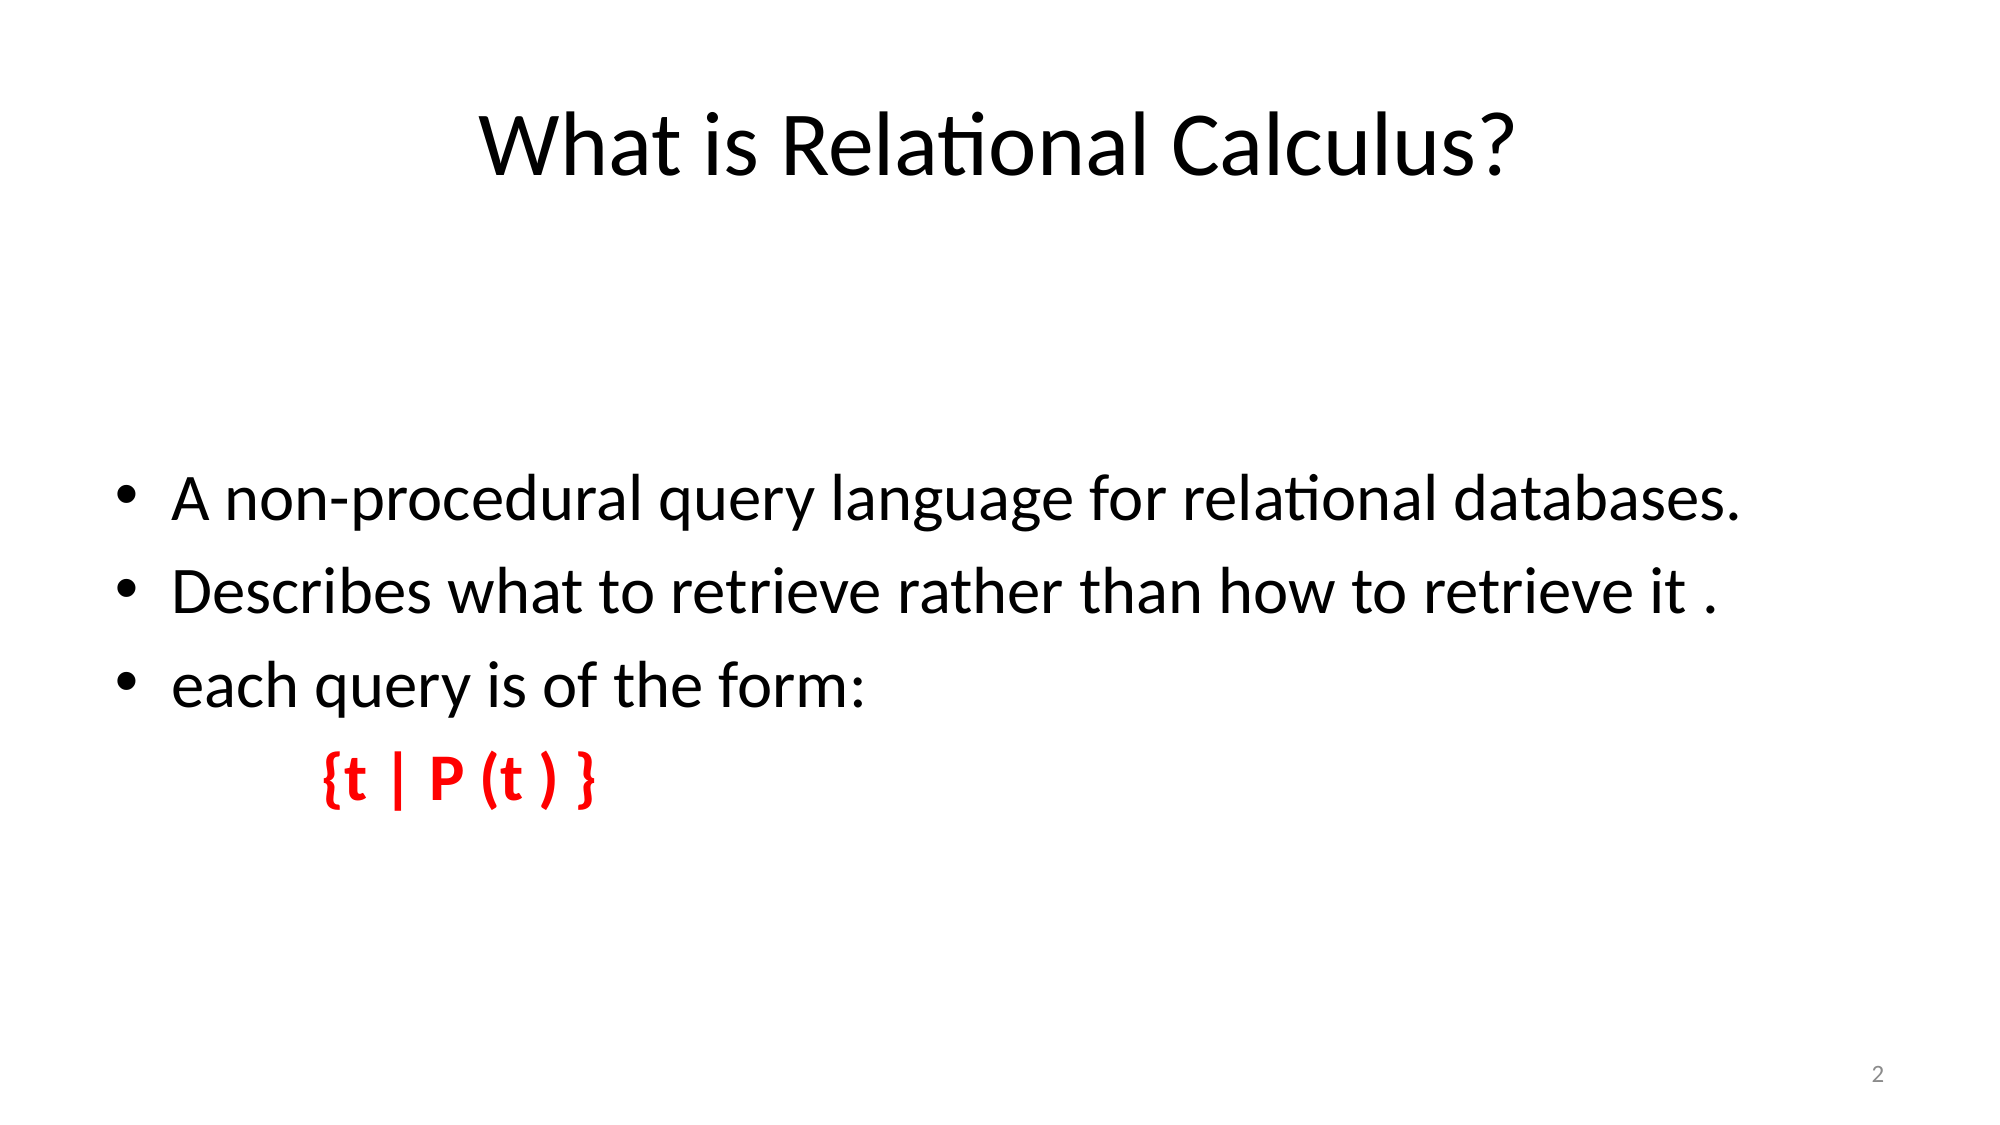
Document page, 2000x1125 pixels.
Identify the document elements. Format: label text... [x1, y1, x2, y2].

title What is Relational Calculus? [99, 45, 1900, 233]
list A non-procedural query language for relational databases. Describes what to retrieve rather than how to retrieve it . each query is of the form: {t | P (t ) } [99, 262, 1900, 1005]
slide_number 2 [1432, 1042, 1900, 1103]
